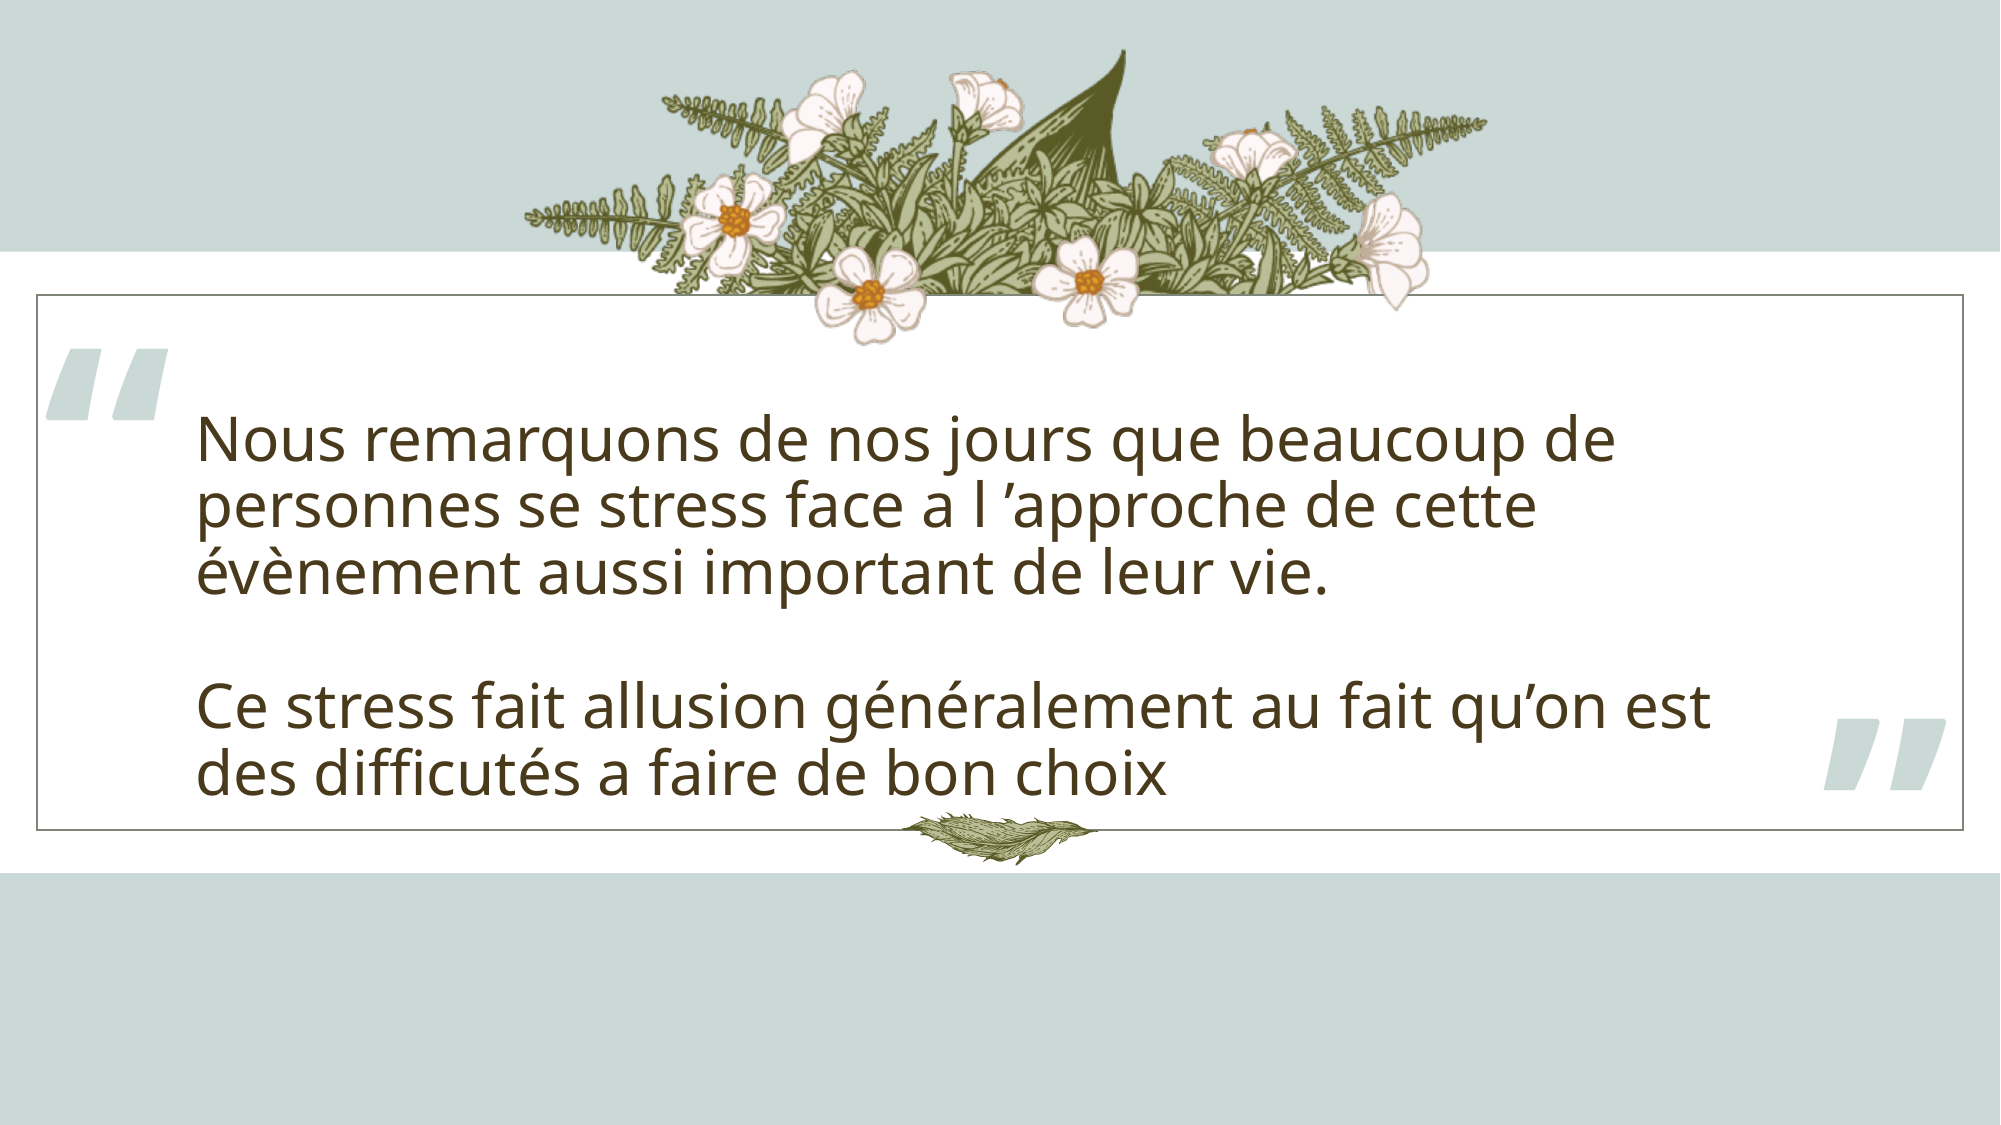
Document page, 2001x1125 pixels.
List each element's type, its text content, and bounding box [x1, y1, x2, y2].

picture [512, 29, 1500, 356]
title Nous remarquons de nos jours que beaucoup de personnes se stress face a l ’approche de cette évènement aussi important de leur vie. Ce stress fait allusion généralement au fait qu’on est des difficutés a faire de bon choix [179, 399, 1805, 819]
list “ [27, 298, 180, 470]
list ” [1804, 668, 1959, 841]
picture [900, 819, 1099, 866]
